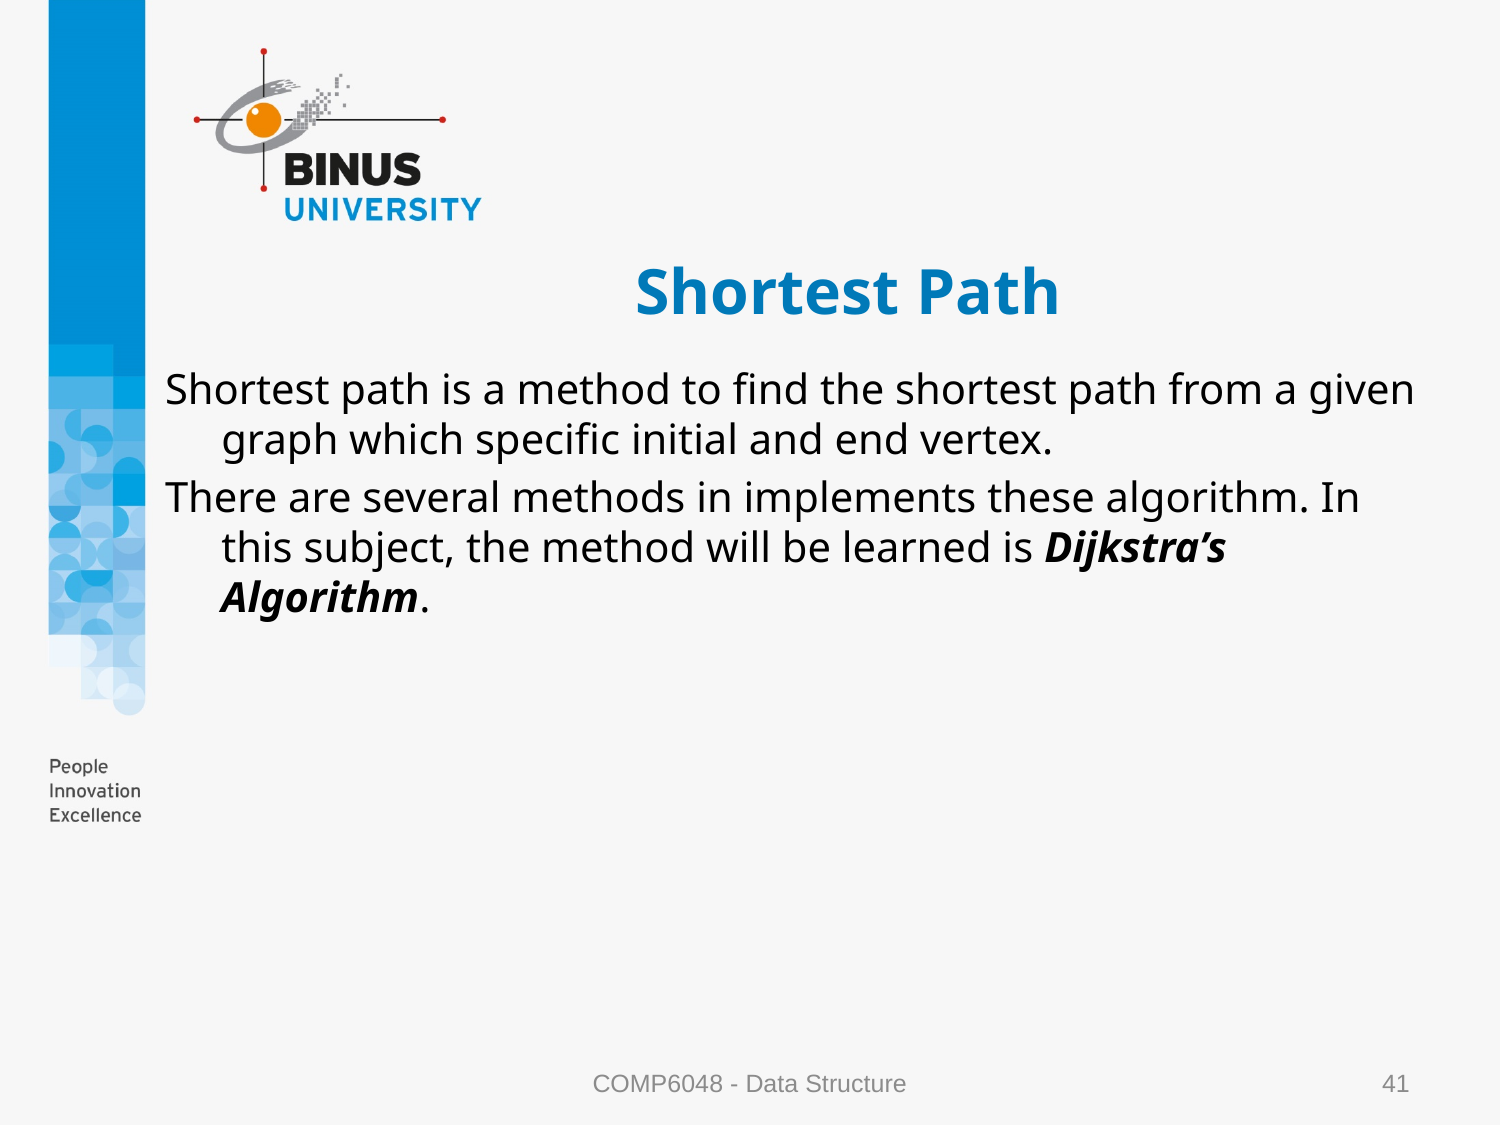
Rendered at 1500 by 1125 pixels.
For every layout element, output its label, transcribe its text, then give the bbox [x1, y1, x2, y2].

slide_number 41 [1074, 1059, 1425, 1113]
title Shortest Path [287, 224, 1409, 354]
picture [0, 0, 1500, 845]
footer COMP6048 - Data Structure [512, 1059, 988, 1113]
list Shortest path is a method to find the shortest path from a given graph which specific initial and end vertex. There are several methods in implements these algorithm. In this subject, the method will be learned is Dijkstra’s Algorithm. [150, 354, 1438, 1059]
